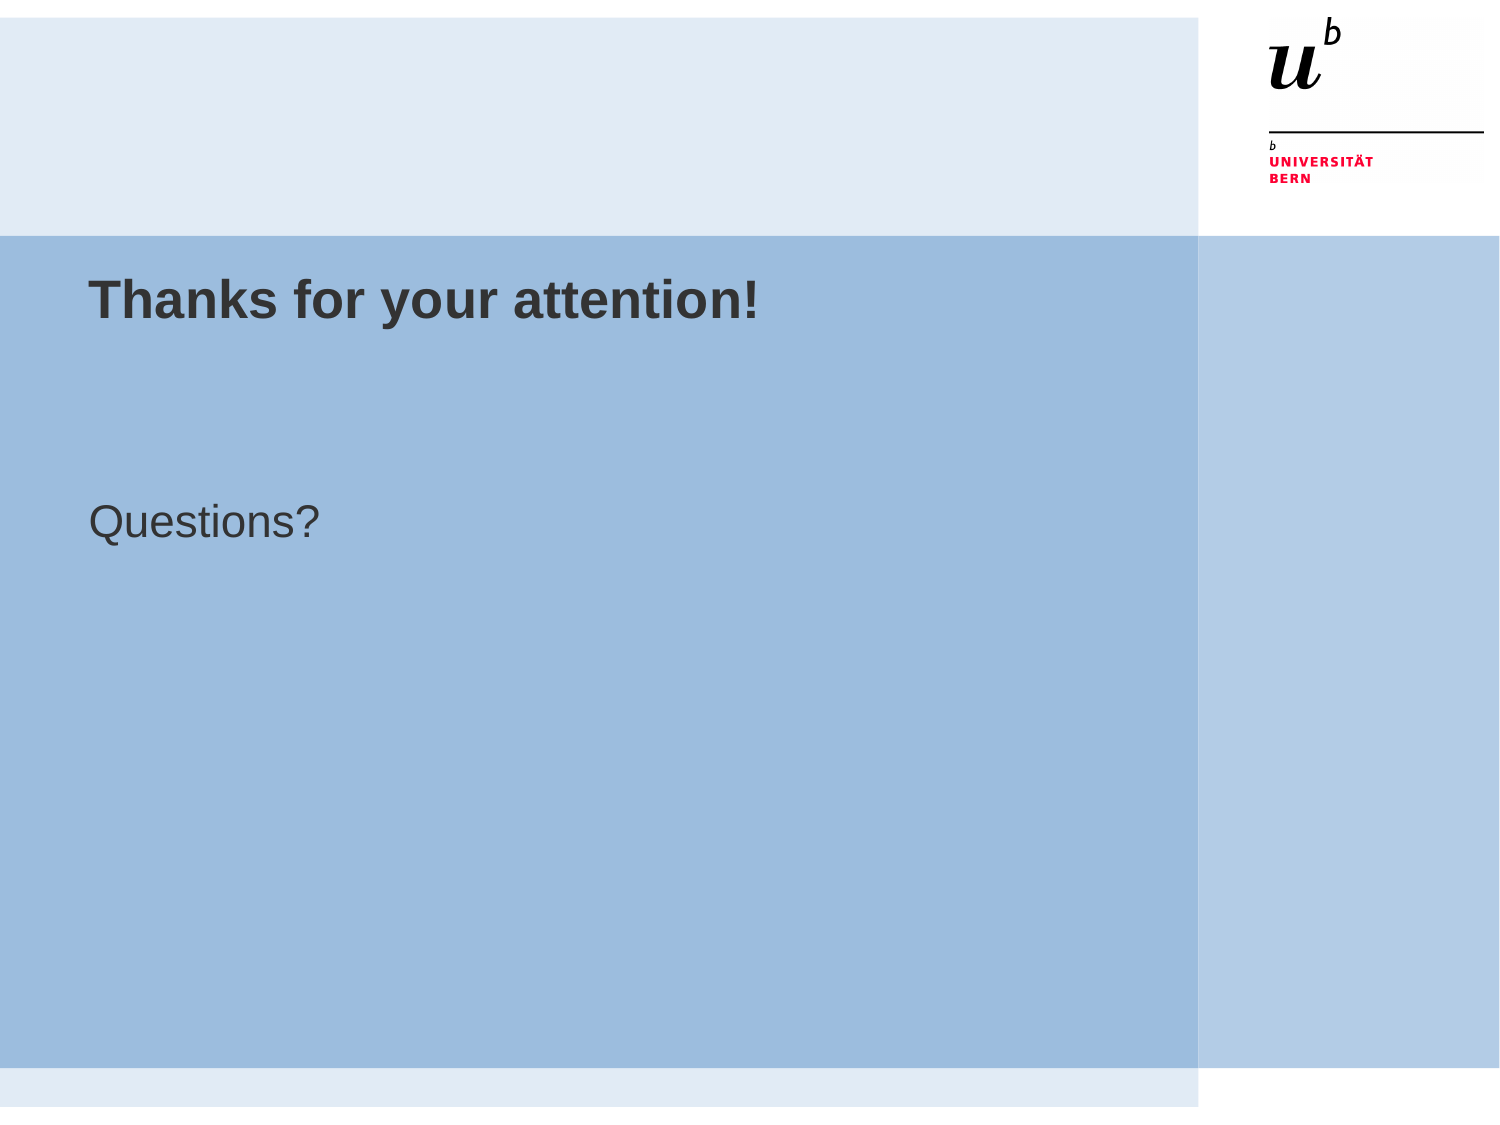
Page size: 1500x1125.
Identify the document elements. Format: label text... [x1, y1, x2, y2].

title Thanks for your attention! [88, 271, 1175, 460]
picture [1269, 17, 1484, 183]
subtitle Questions? [88, 495, 1175, 784]
